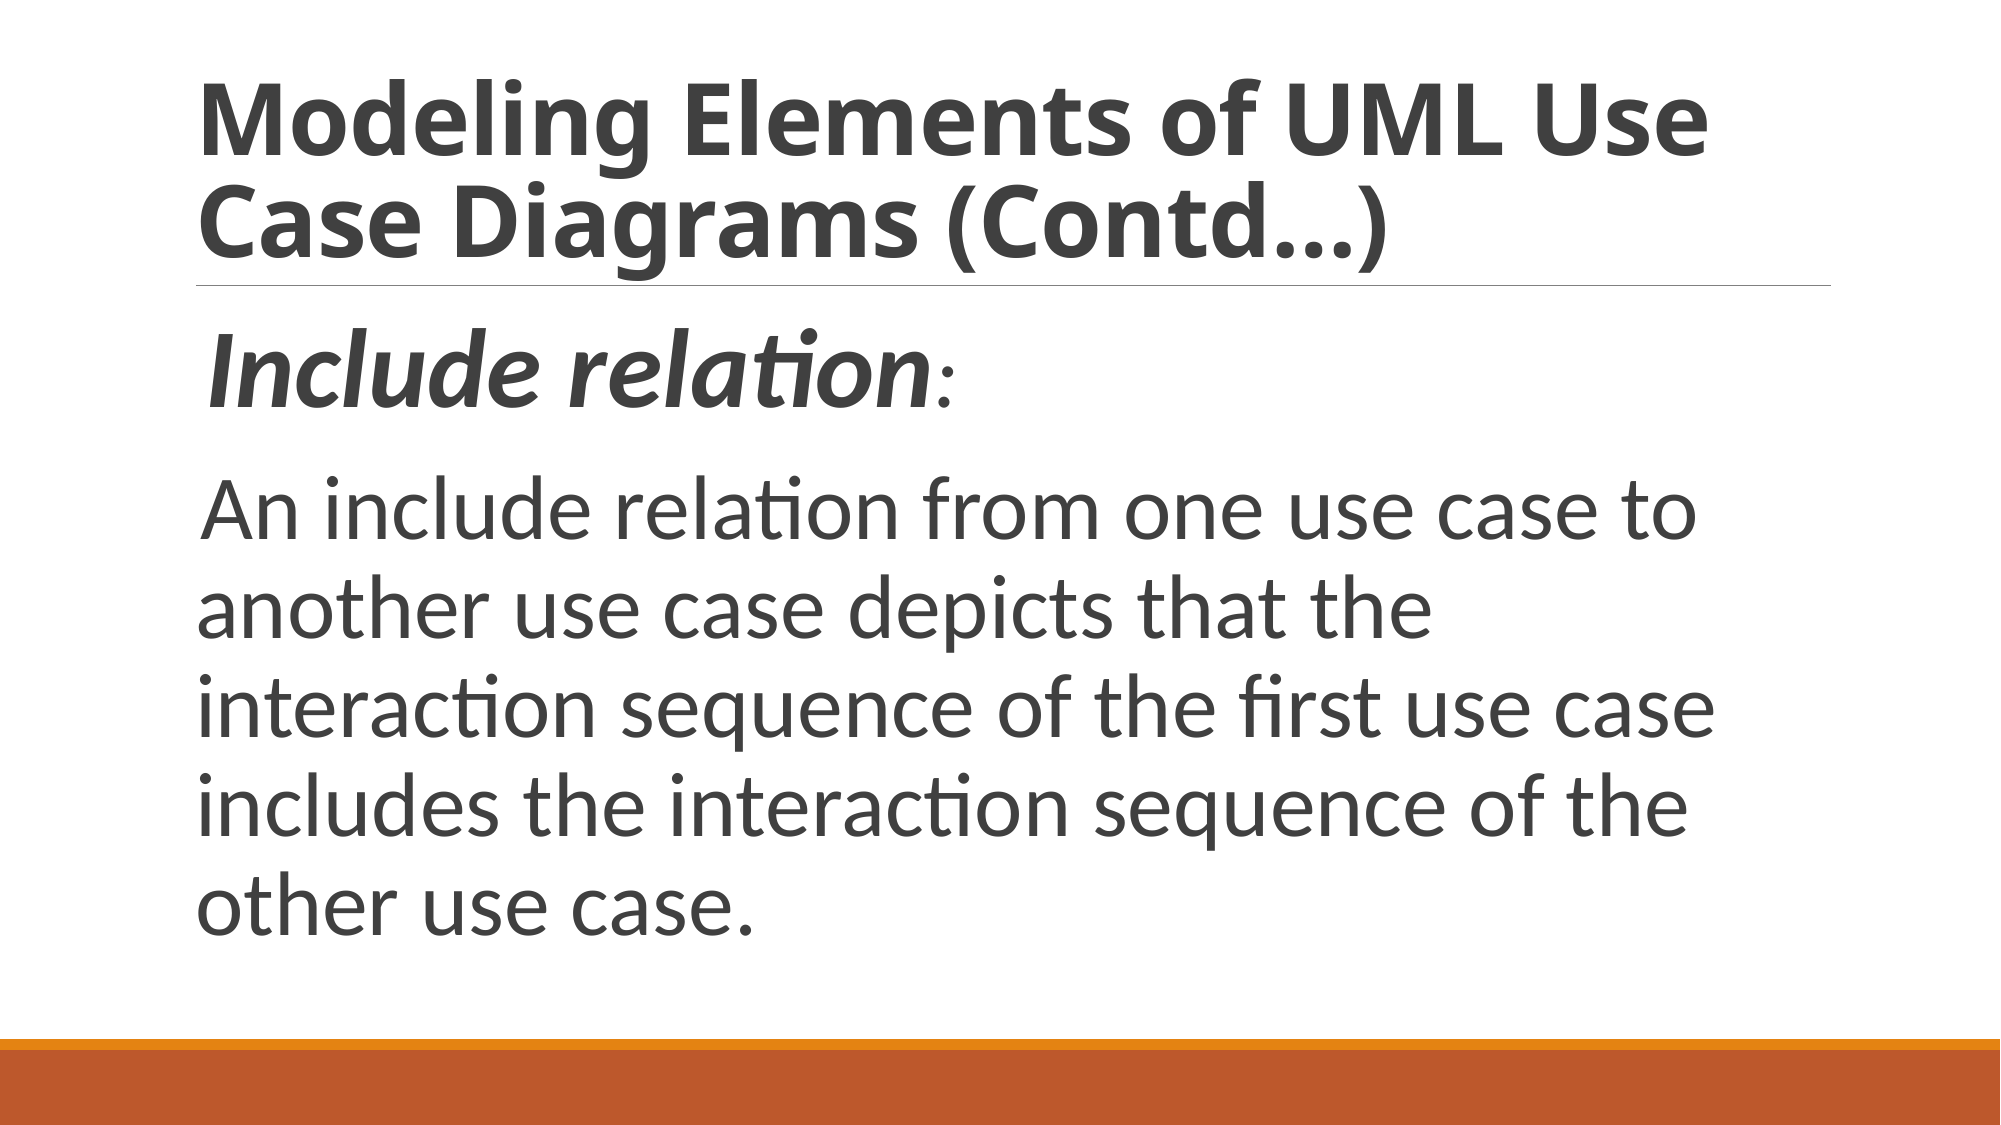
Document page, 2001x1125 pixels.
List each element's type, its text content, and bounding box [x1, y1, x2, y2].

title Modeling Elements of UML Use Case Diagrams (Contd…) [180, 47, 1830, 285]
list Include relation: An include relation from one use case to another use case depicts that the interaction sequence of the first use case includes the interaction sequence of the other use case. [180, 302, 1830, 963]
